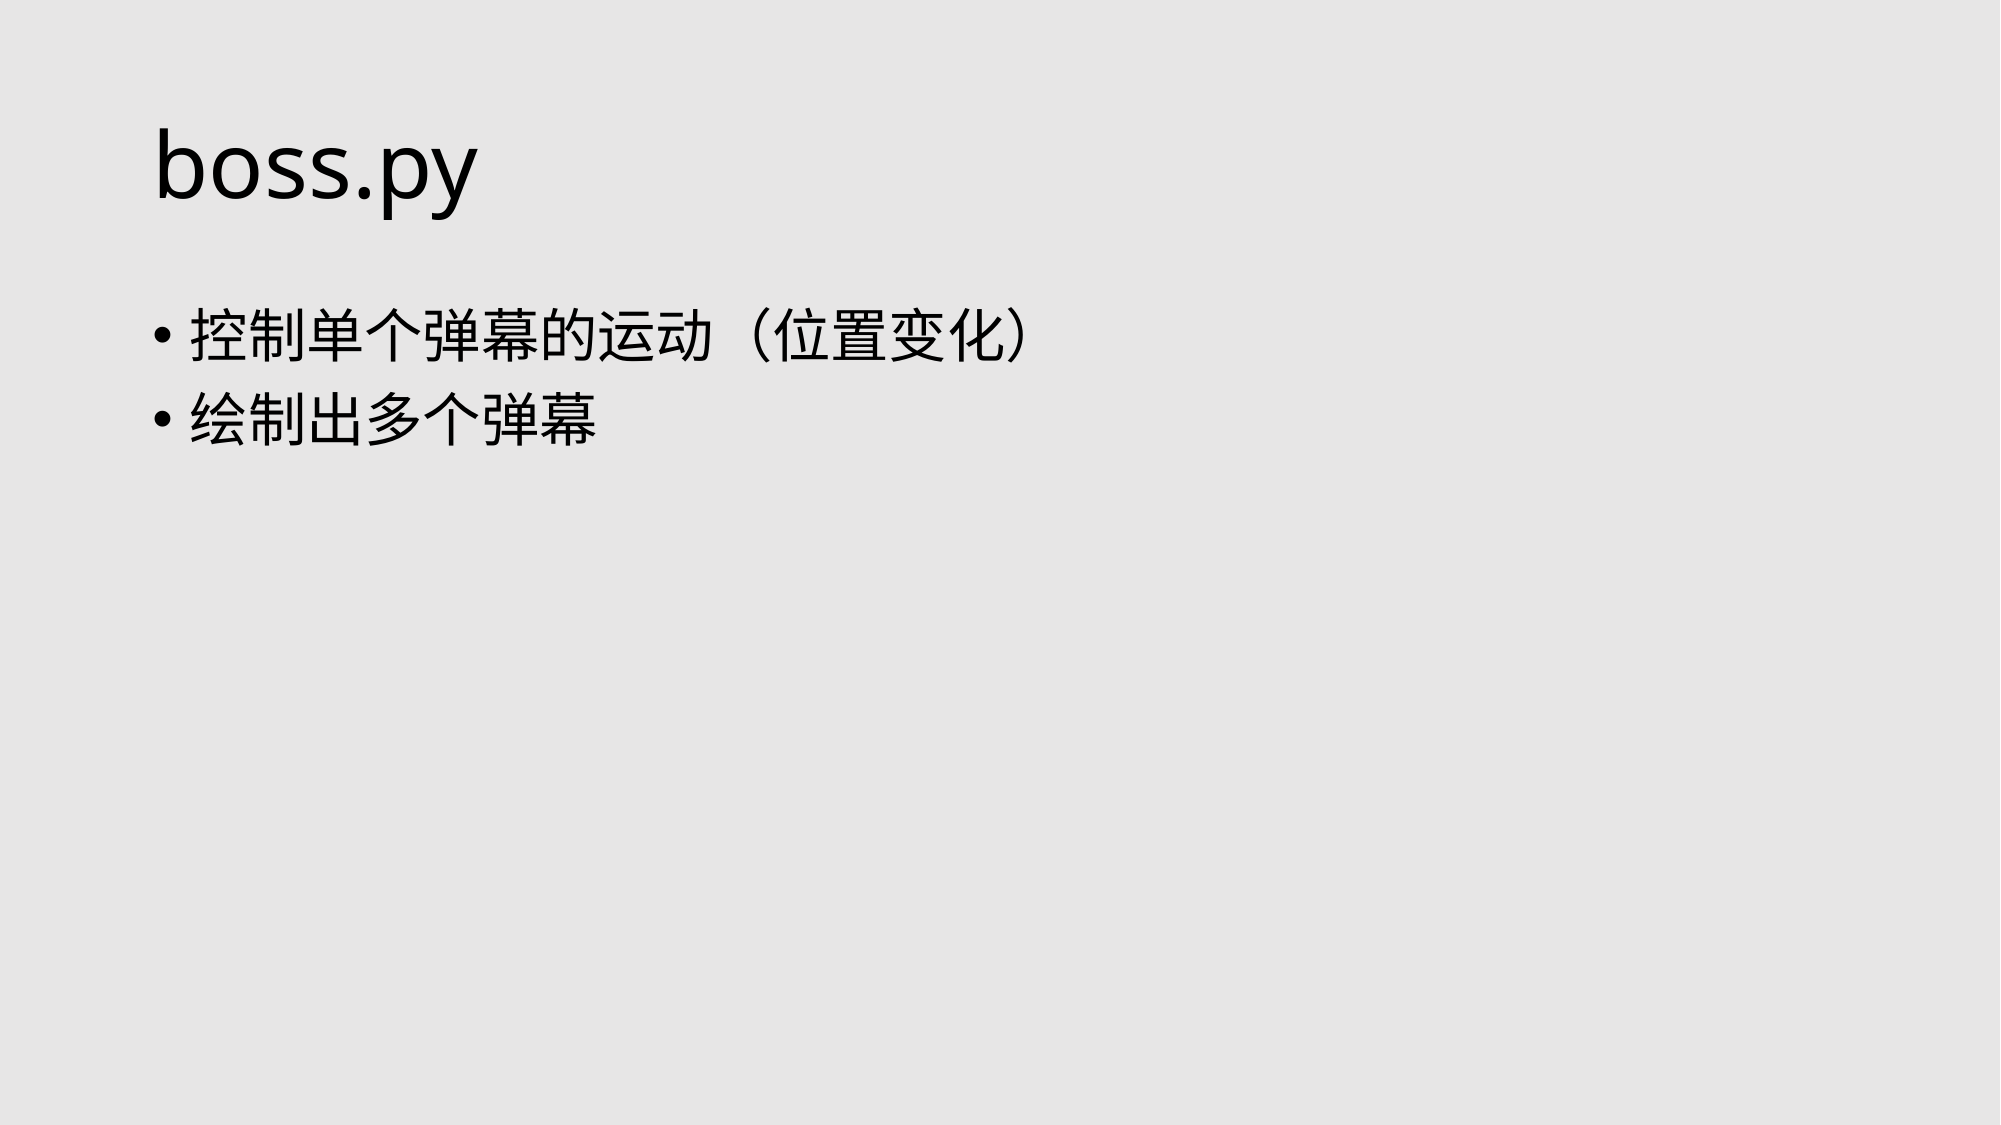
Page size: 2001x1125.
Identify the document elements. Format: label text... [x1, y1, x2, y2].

title boss.py [137, 59, 1863, 278]
list 控制单个弹幕的运动（位置变化） 绘制出多个弹幕 [137, 299, 1863, 1014]
